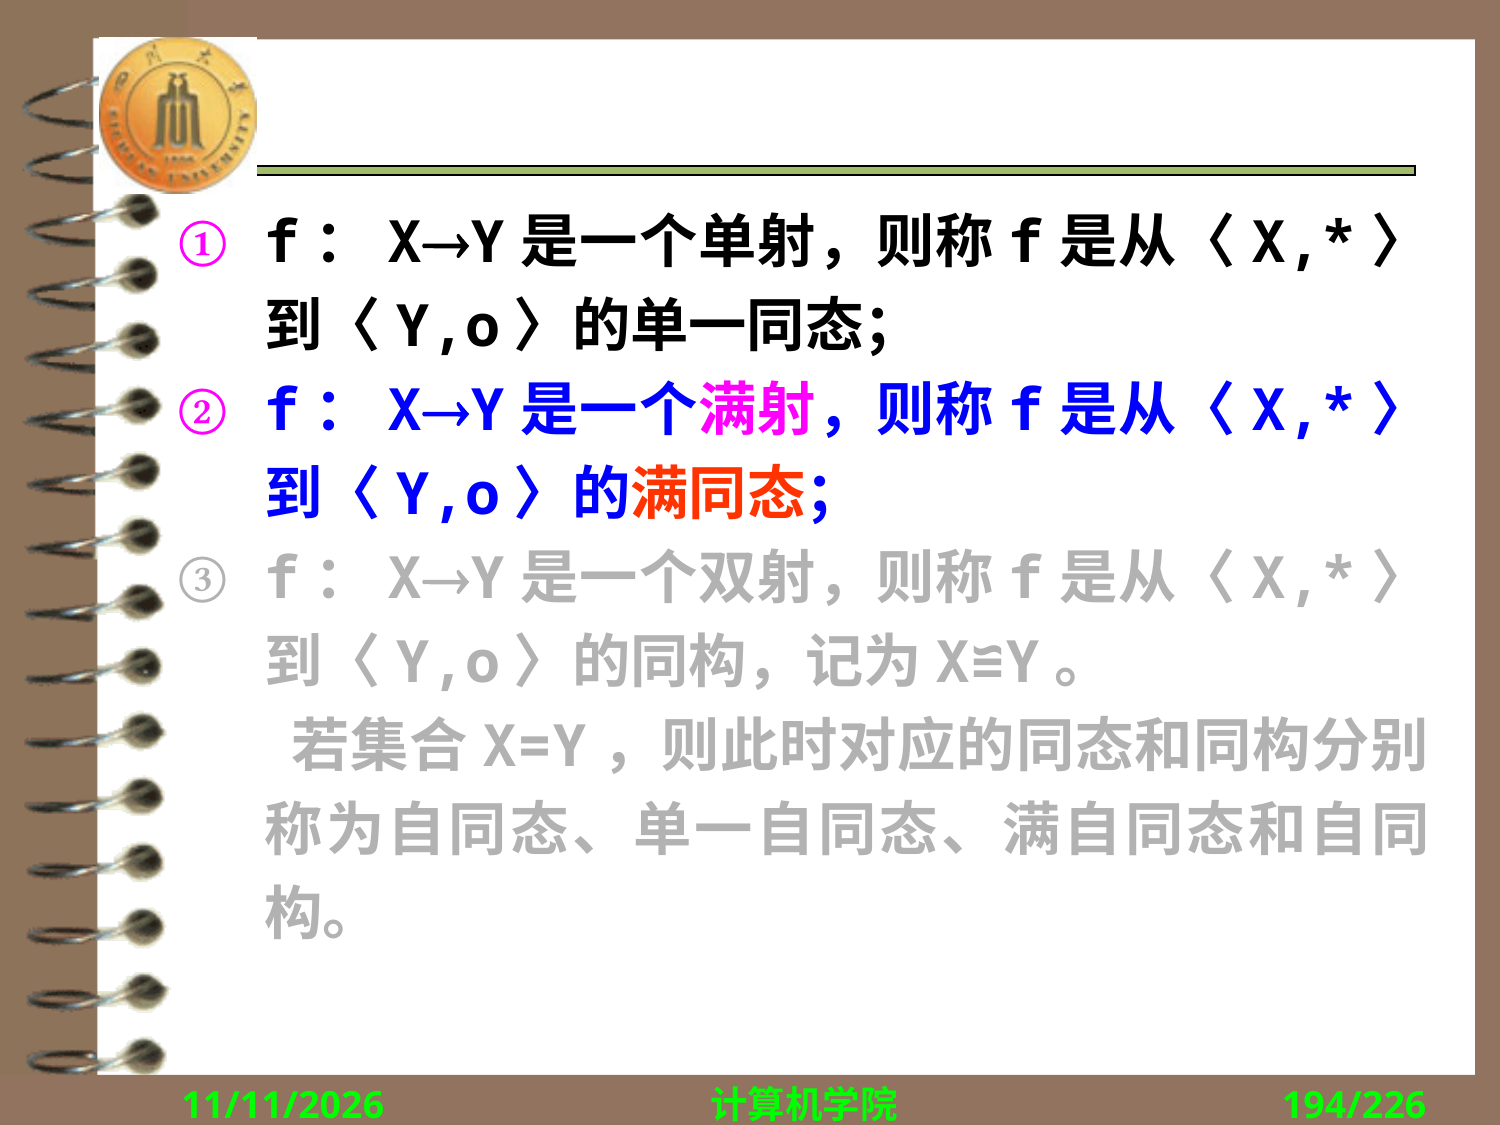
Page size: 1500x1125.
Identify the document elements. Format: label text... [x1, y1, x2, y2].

slide_number 194/226 [1128, 1073, 1442, 1100]
footer 计算机学院 [479, 1073, 1128, 1100]
picture [0, 0, 257, 1075]
text_box f：XY是一个单射，则称f是从〈X,*〉到〈Y,о〉的单一同态； f：XY是一个满射，则称f是从〈X,*〉到〈Y,о〉的满同态； f：XY是一个双射，则称f是从〈X,*〉到〈Y,о〉的同构，记为X≌Y。 若集合X=Y，则此时对应的同态和同构分别称为自同态、单一自同态、满自同态和自同构。 [171, 184, 1436, 1037]
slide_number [166, 1073, 479, 1100]
